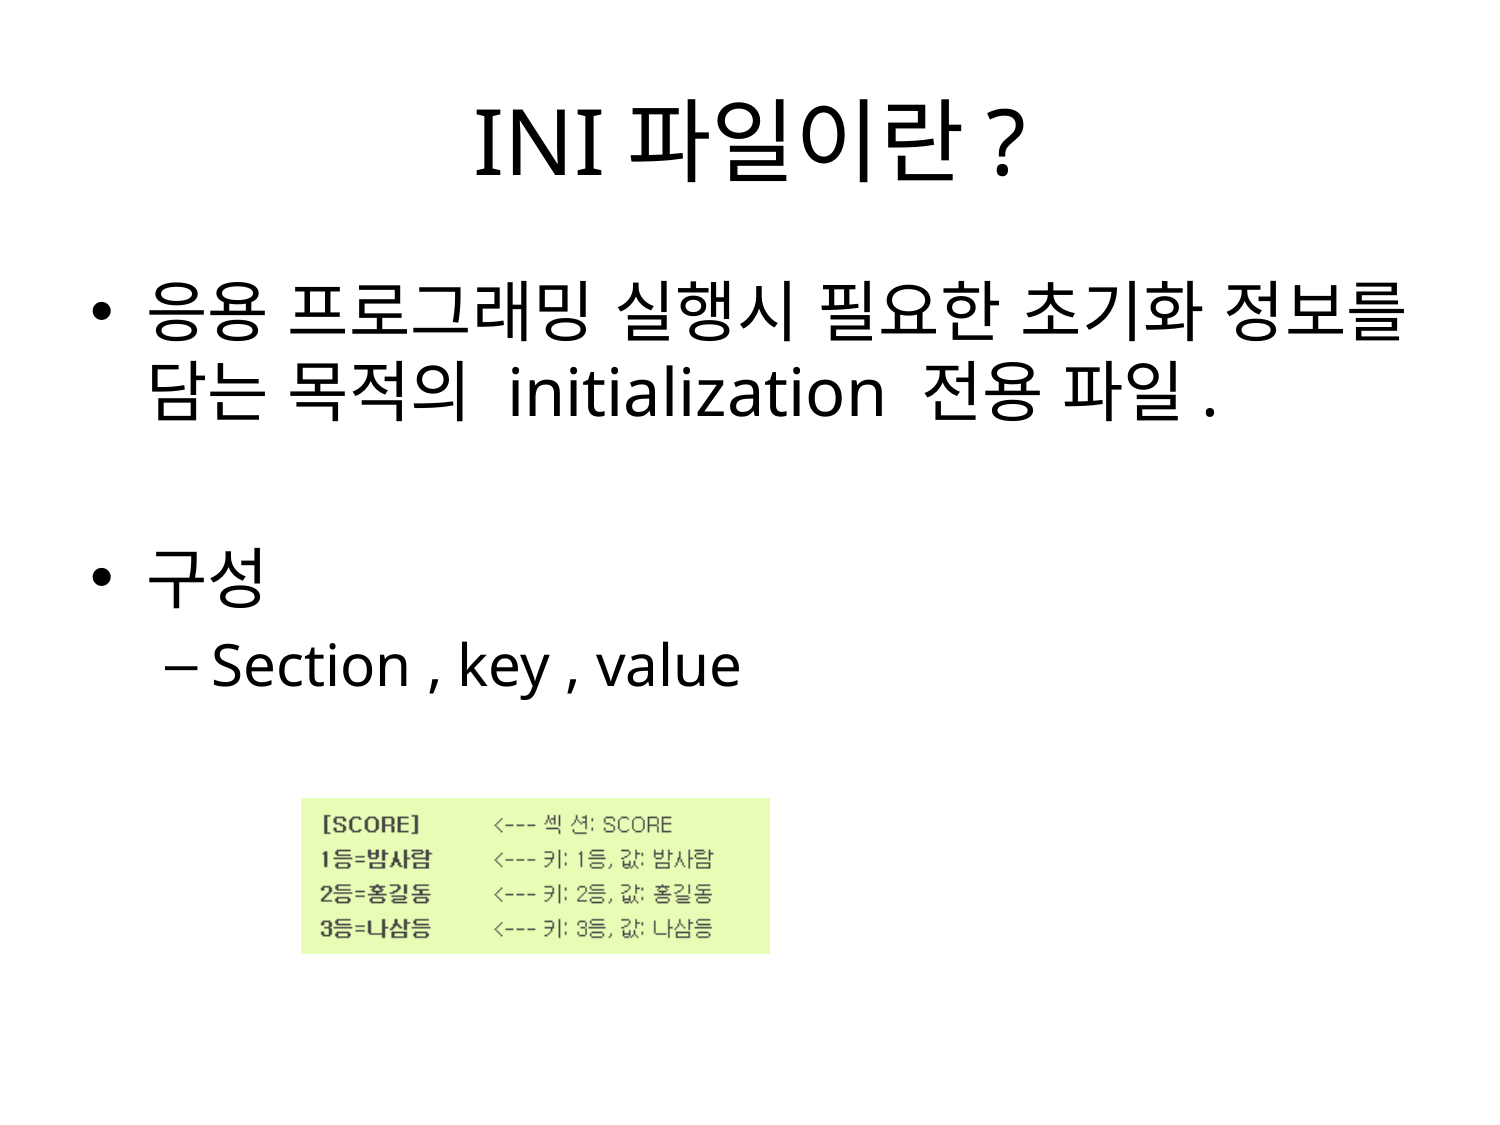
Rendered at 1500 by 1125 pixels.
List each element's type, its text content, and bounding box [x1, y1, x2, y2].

list 응용 프로그래밍 실행시 필요한 초기화 정보를 담는 목적의 initialization 전용 파일. 구성 Section , key , value [75, 262, 1425, 1005]
title INI파일이란? [75, 45, 1425, 233]
picture [300, 798, 771, 954]
